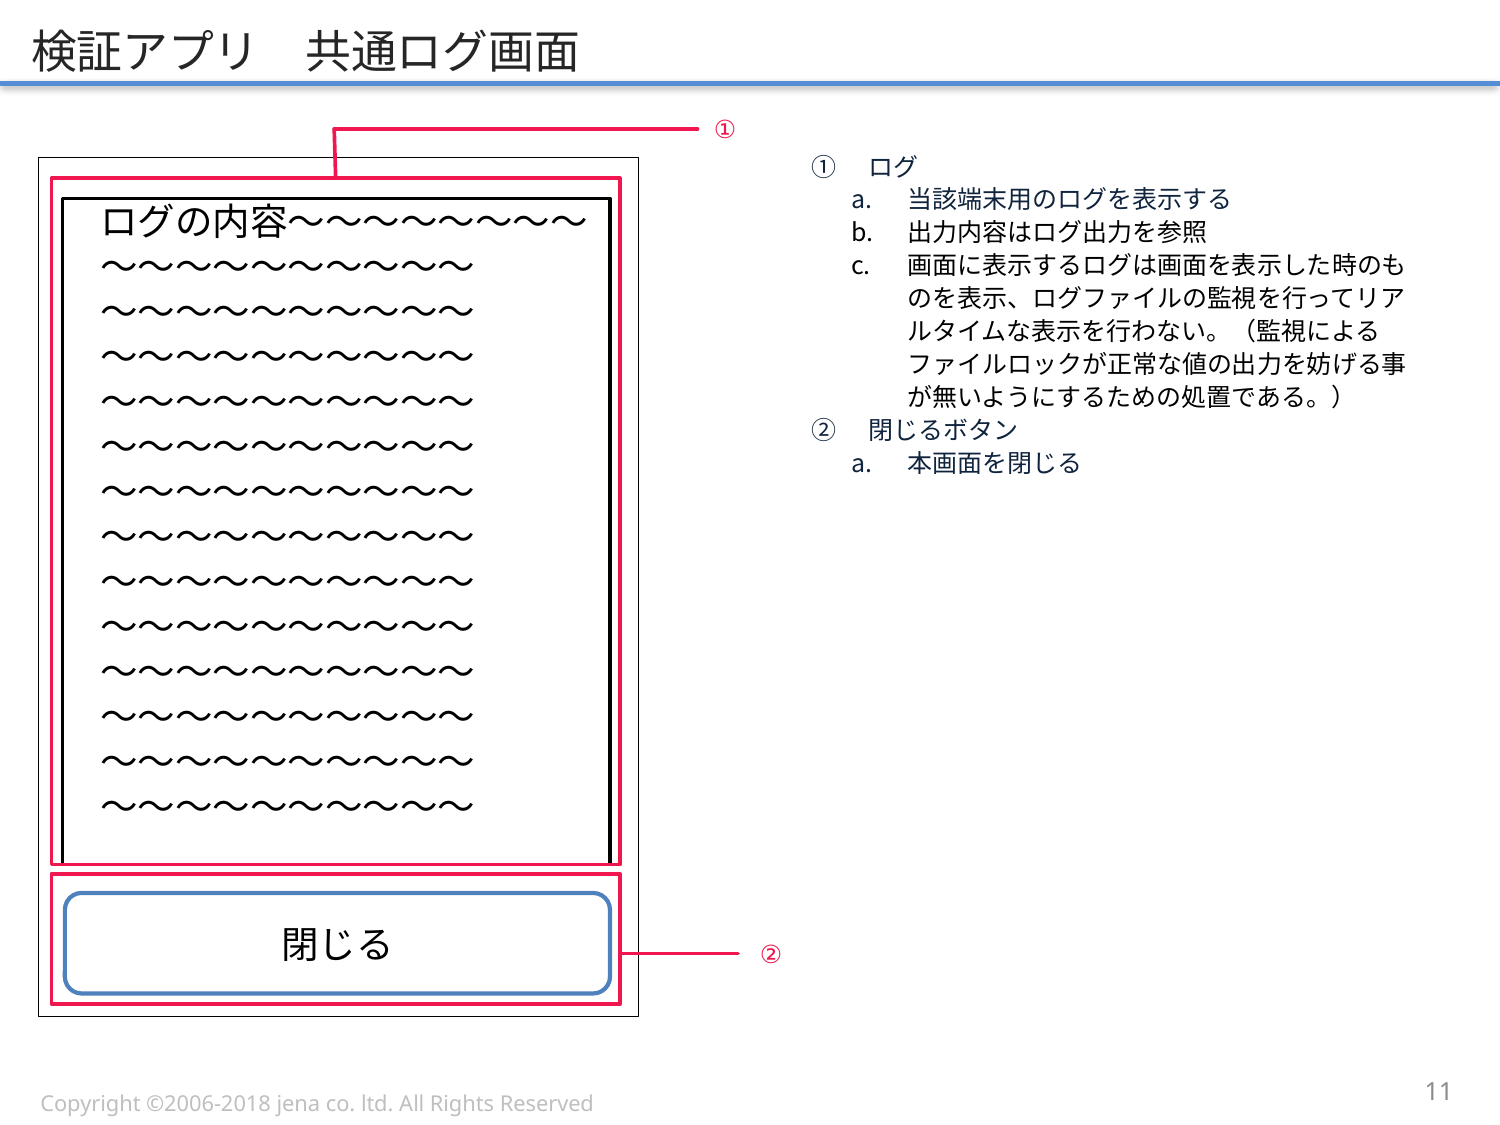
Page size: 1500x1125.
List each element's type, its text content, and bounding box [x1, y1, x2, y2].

text_box [36, 155, 640, 1018]
text_box ① [699, 106, 752, 151]
text_box ログ 当該端末用のログを表示する 出力内容はログ出力を参照 画面に表示するログは画面を表示した時のものを表示、ログファイルの監視を行ってリアルタイムな表示を行わない。（監視によるファイルロックが正常な値の出力を妨げる事が無いようにするための処置である。） 閉じるボタン 本画面を閉じる [797, 140, 1444, 485]
text_box ② [745, 930, 798, 976]
text_box [51, 873, 620, 1005]
slide_number 10 [1335, 1062, 1469, 1123]
text_box 閉じる [62, 890, 613, 996]
text_box [51, 178, 620, 865]
title 検証アプリ 共通ログ画面 [16, 12, 1483, 89]
